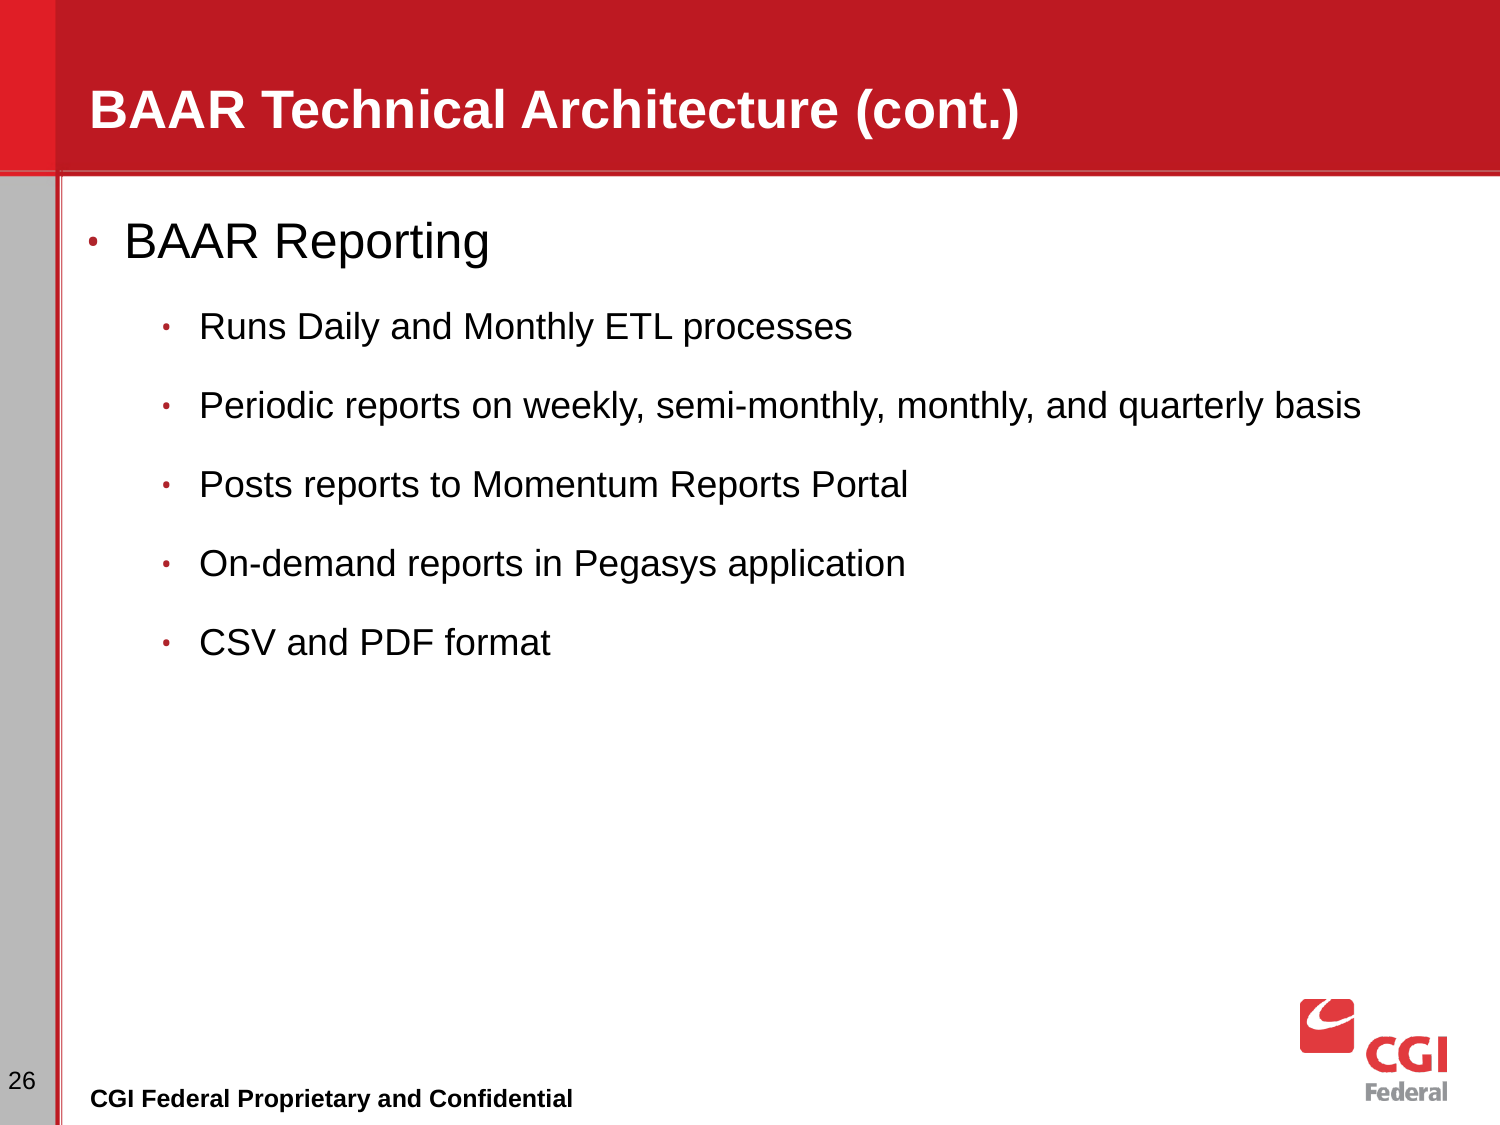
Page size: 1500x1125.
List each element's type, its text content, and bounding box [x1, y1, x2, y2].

title BAAR Technical Architecture (cont.) [74, 54, 1286, 147]
picture [0, 0, 1500, 1125]
text_box BAAR Reporting Runs Daily and Monthly ETL processes Periodic reports on weekly, semi-monthly, monthly, and quarterly basis Posts reports to Momentum Reports Portal On-demand reports in Pegasys application CSV and PDF format [71, 188, 1421, 990]
picture [1300, 999, 1447, 1101]
slide_number ‹#› [0, 1024, 59, 1103]
footer CGI Federal Proprietary and Confidential [75, 1074, 1225, 1125]
